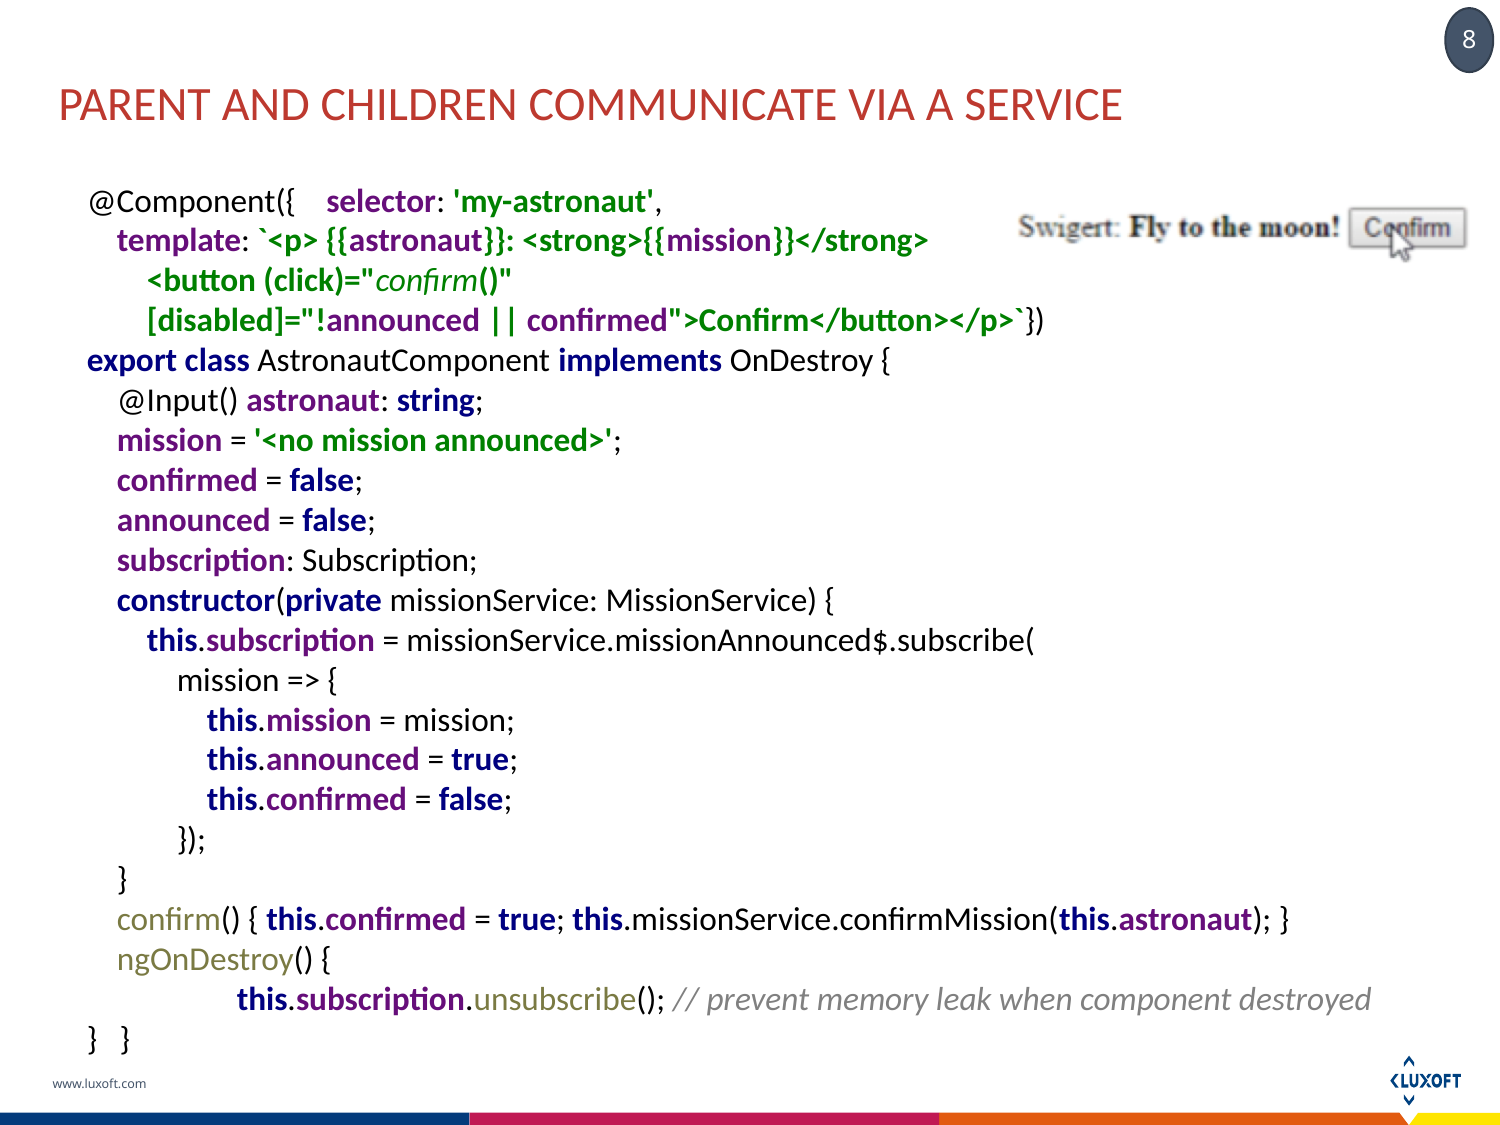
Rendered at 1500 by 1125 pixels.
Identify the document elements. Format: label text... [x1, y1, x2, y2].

text_box @Component({ selector: 'my-astronaut', template: `<p> {{astronaut}}: <strong>{{mission}}</strong> <button (click)="confirm()" [disabled]="!announced || confirmed">Confirm</button></p>`}) export class AstronautComponent implements OnDestroy { @Input() astronaut: string; mission = '<no mission announced>'; confirmed = false; announced = false; subscription: Subscription; constructor(private missionService: MissionService) { this.subscription = missionService.missionAnnounced$.subscribe( mission => { this.mission = mission; this.announced = true; this.confirmed = false; }); } confirm() { this.confirmed = true; this.missionService.confirmMission(this.astronaut); } ngOnDestroy() { this.subscription.unsubscribe(); // prevent memory leak when component destroyed } } [72, 171, 1500, 1105]
picture [1008, 190, 1476, 275]
title Parent and children communicate via a service [47, 59, 1457, 143]
